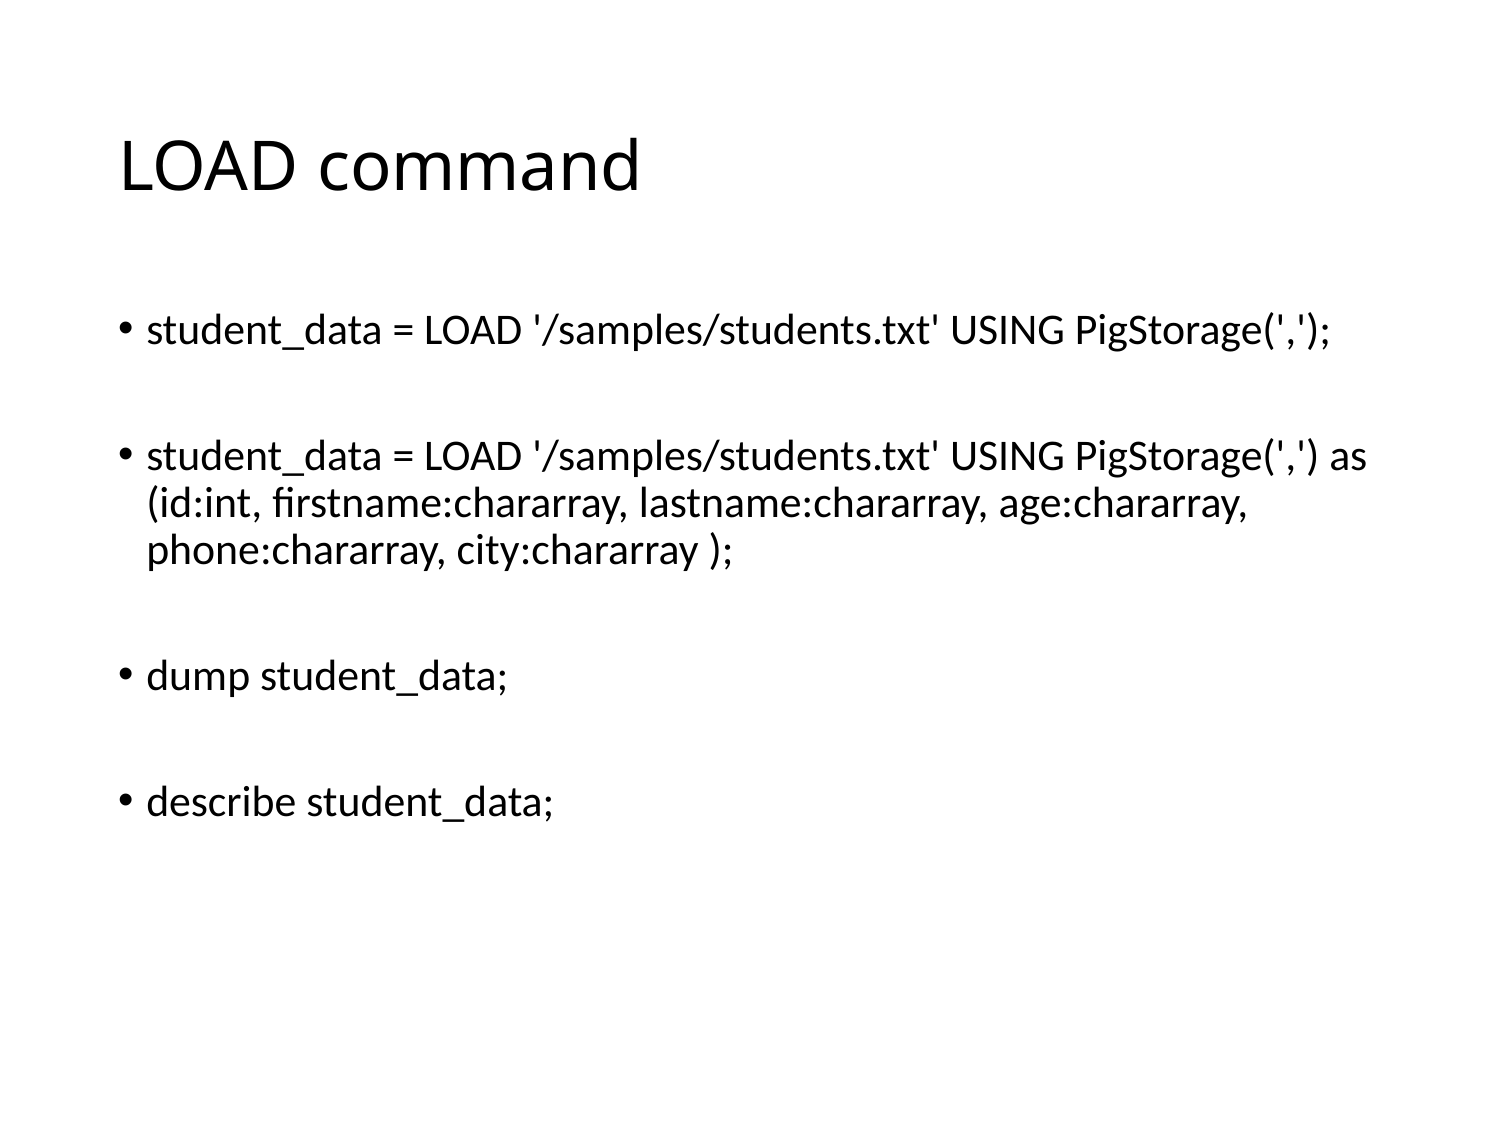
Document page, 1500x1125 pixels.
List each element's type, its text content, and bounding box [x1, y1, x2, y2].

title LOAD command [103, 59, 1397, 278]
list student_data = LOAD '/samples/students.txt' USING PigStorage(','); student_data = LOAD '/samples/students.txt' USING PigStorage(',') as (id:int, firstname:chararray, lastname:chararray, age:chararray, phone:chararray, city:chararray ); dump student_data; describe student_data; [103, 299, 1397, 1014]
